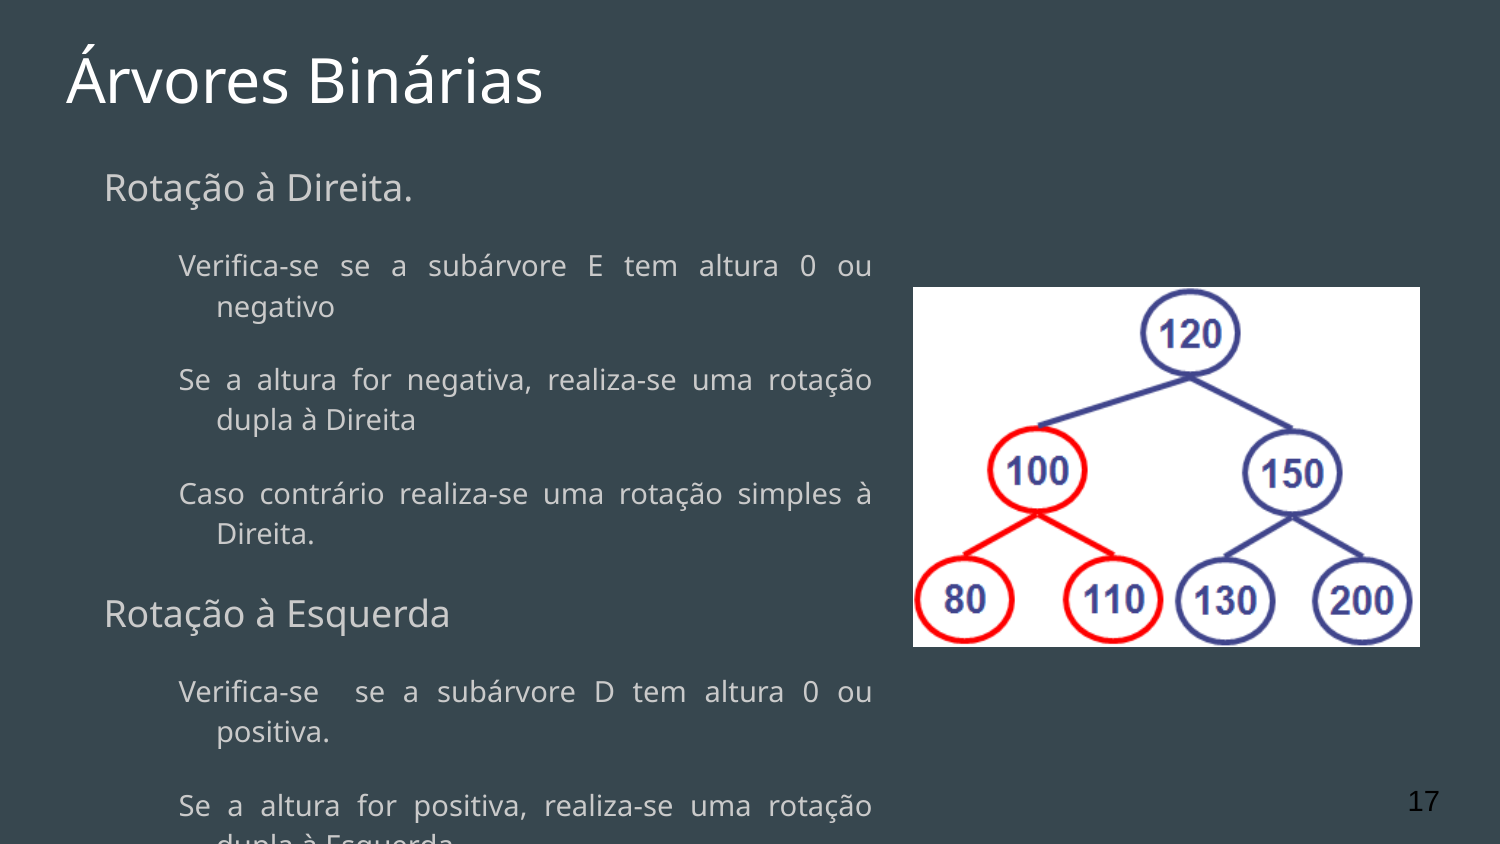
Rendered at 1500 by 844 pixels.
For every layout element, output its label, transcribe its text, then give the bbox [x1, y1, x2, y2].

title Árvores Binárias [51, 26, 1449, 143]
list Rotação à Direita. Verifica-se se a subárvore E tem altura 0 ou negativo Se a altura for negativa, realiza-se uma rotação dupla à Direita Caso contrário realiza-se uma rotação simples à Direita. Rotação à Esquerda Verifica-se se a subárvore D tem altura 0 ou positiva. Se a altura for positiva, realiza-se uma rotação dupla à Esquerda Caso contrário realiza-se uma rotação simples à Esquerda [51, 142, 889, 833]
picture [913, 287, 1420, 648]
slide_number 17 [1392, 767, 1483, 833]
